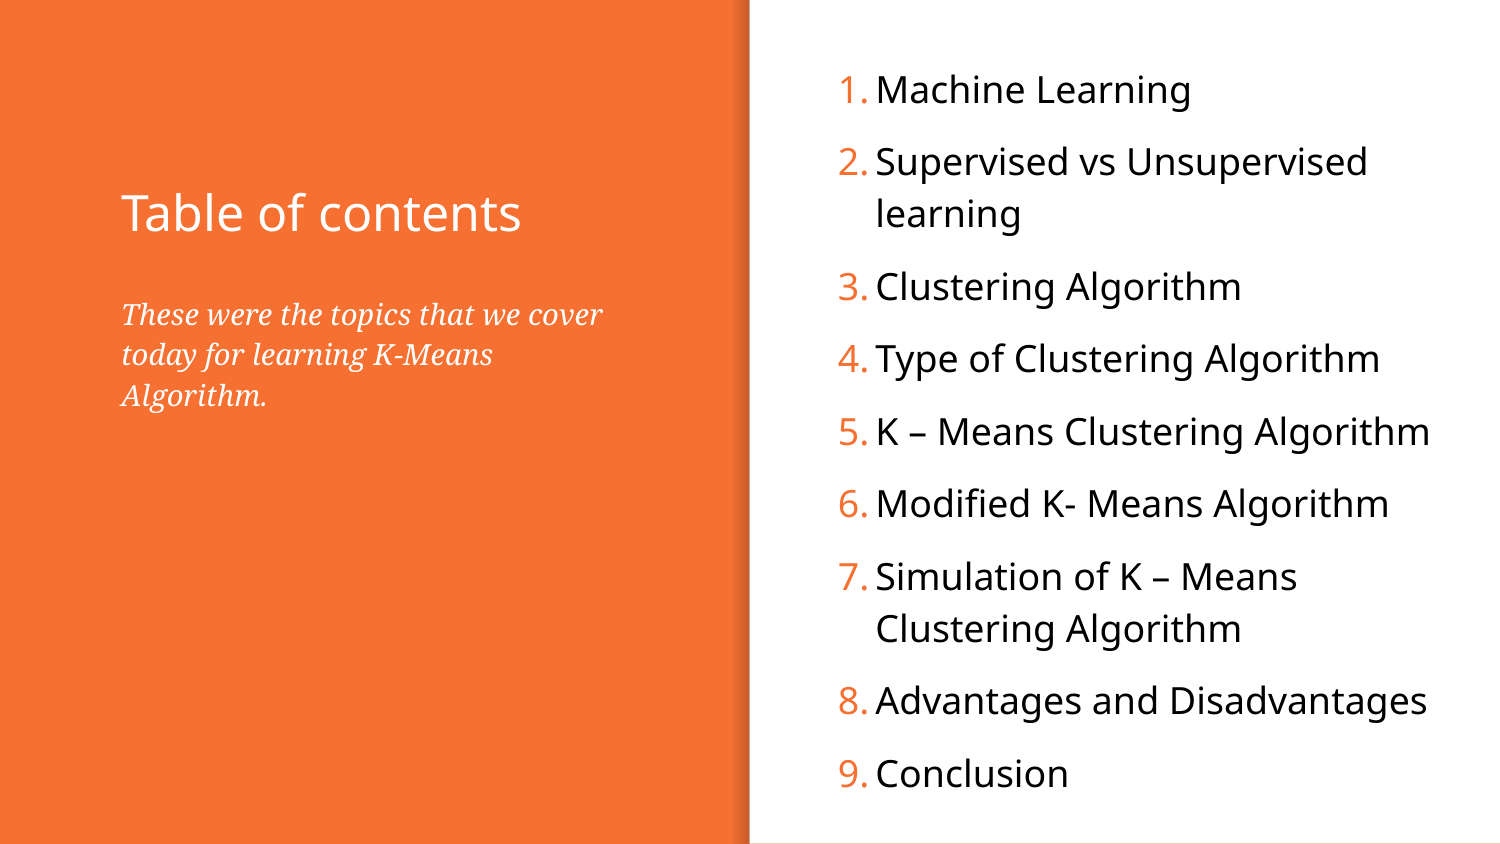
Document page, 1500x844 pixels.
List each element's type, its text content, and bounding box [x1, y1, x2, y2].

list Machine Learning Supervised vs Unsupervised learning Clustering Algorithm Type of Clustering Algorithm K – Means Clustering Algorithm Modified K- Means Algorithm Simulation of K – Means Clustering Algorithm Advantages and Disadvantages Conclusion [785, 43, 1459, 824]
subtitle These were the topics that we cover today for learning K-Means Algorithm. [106, 276, 639, 626]
title Table of contents [106, 166, 639, 276]
